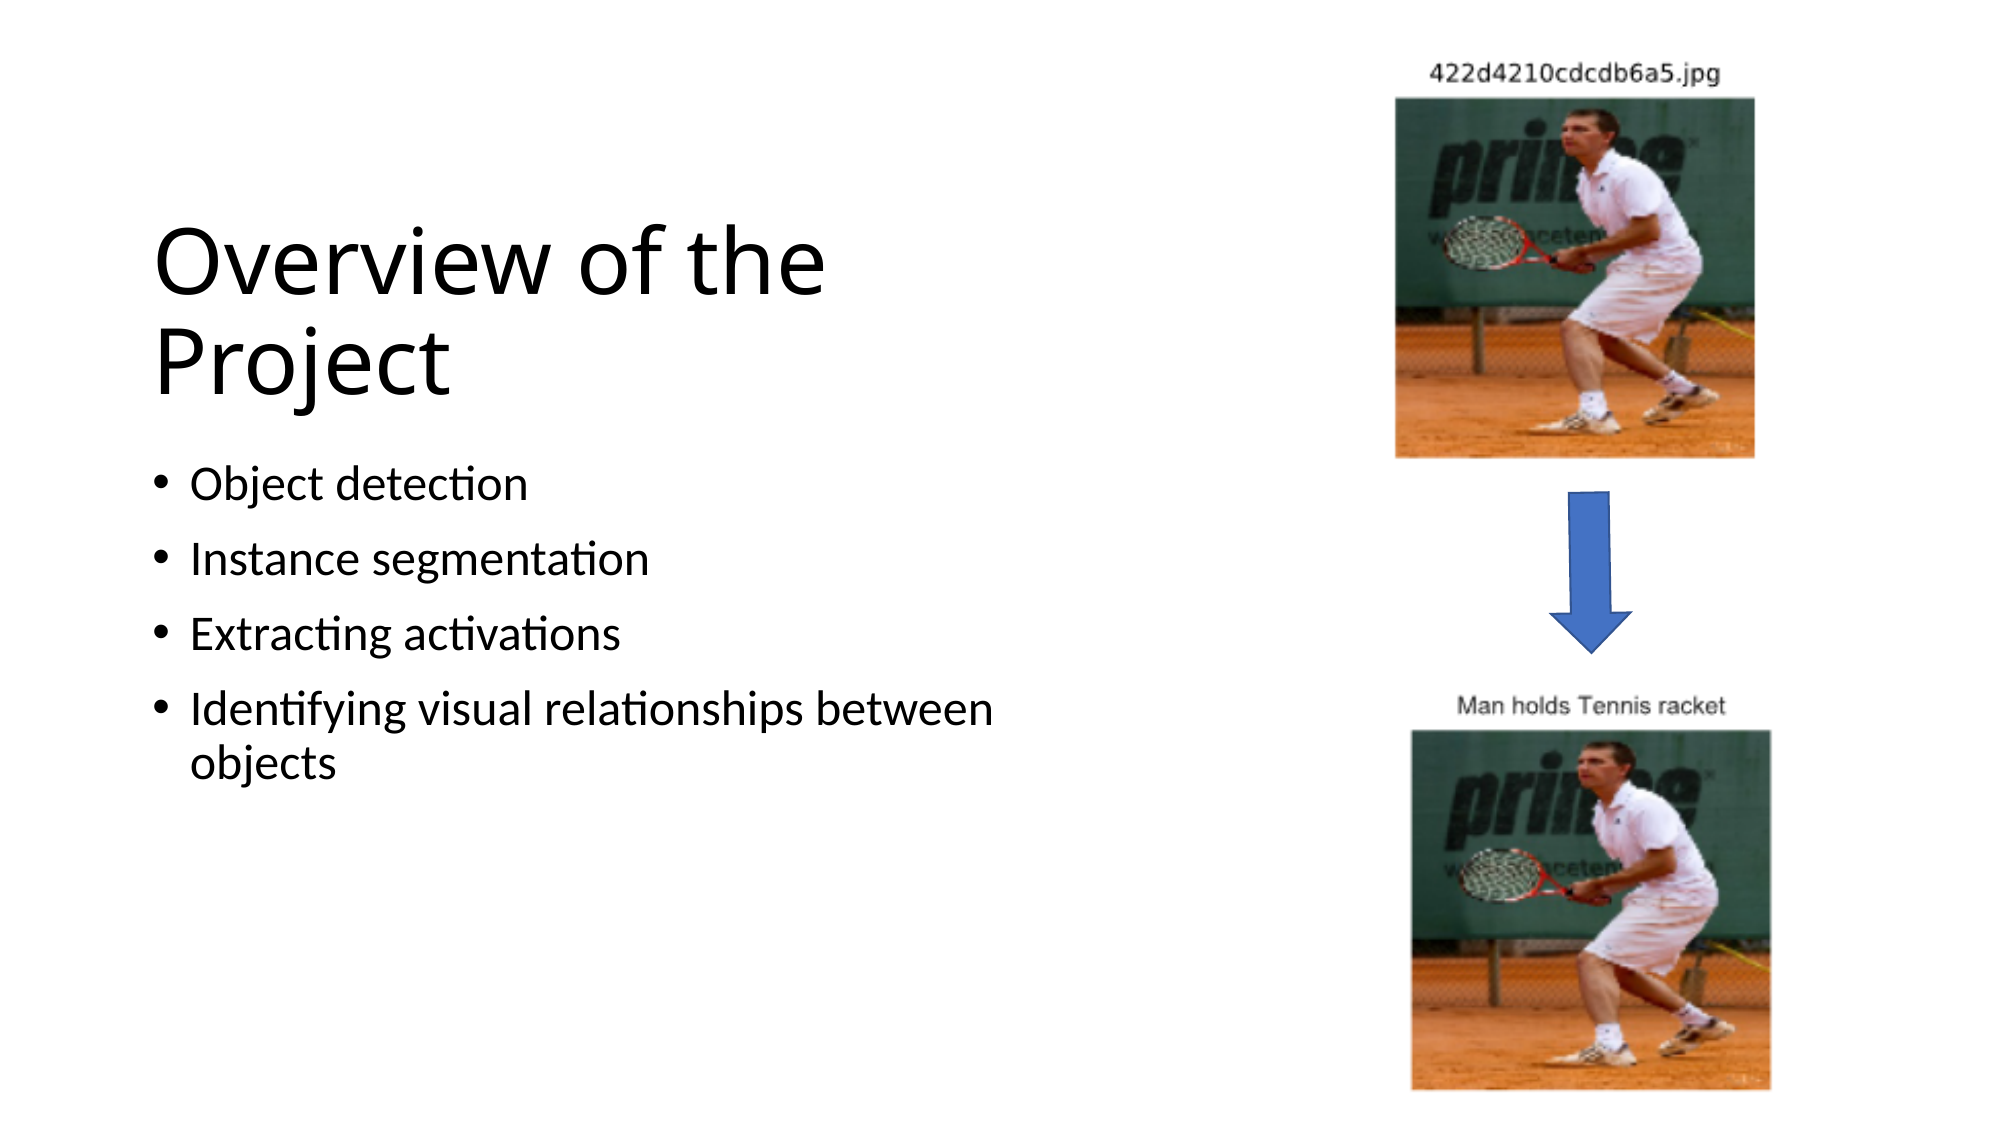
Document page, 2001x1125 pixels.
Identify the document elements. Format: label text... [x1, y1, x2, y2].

title Overview of the Project [137, 98, 1163, 422]
picture [1367, 50, 1784, 492]
text_box [1548, 492, 1633, 655]
list Object detection Instance segmentation Extracting activations Identifying visual relationships between objects [137, 450, 1163, 1014]
picture [1380, 679, 1801, 1121]
